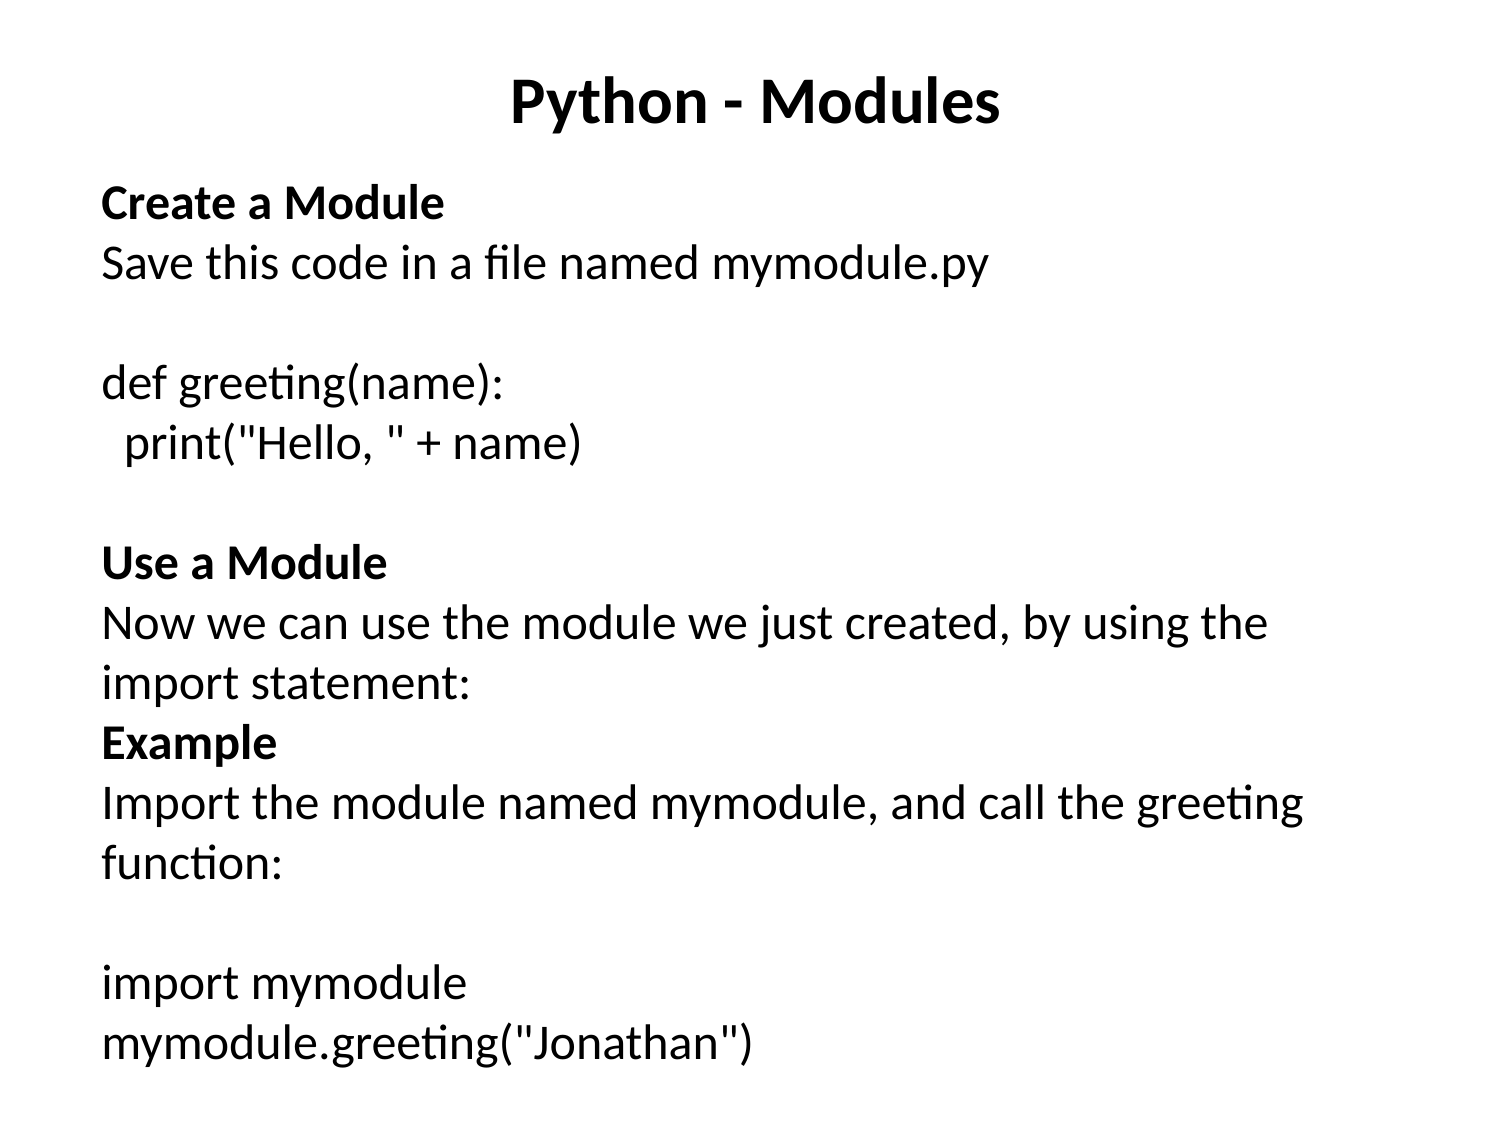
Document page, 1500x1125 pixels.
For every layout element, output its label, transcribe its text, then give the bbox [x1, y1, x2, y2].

text_box Create a Module Save this code in a file named mymodule.py def greeting(name): print("Hello, " + name) Use a Module Now we can use the module we just created, by using the import statement: Example Import the module named mymodule, and call the greeting function: import mymodule mymodule.greeting("Jonathan") [86, 162, 1426, 1125]
text_box Python - Modules [62, 49, 1450, 145]
